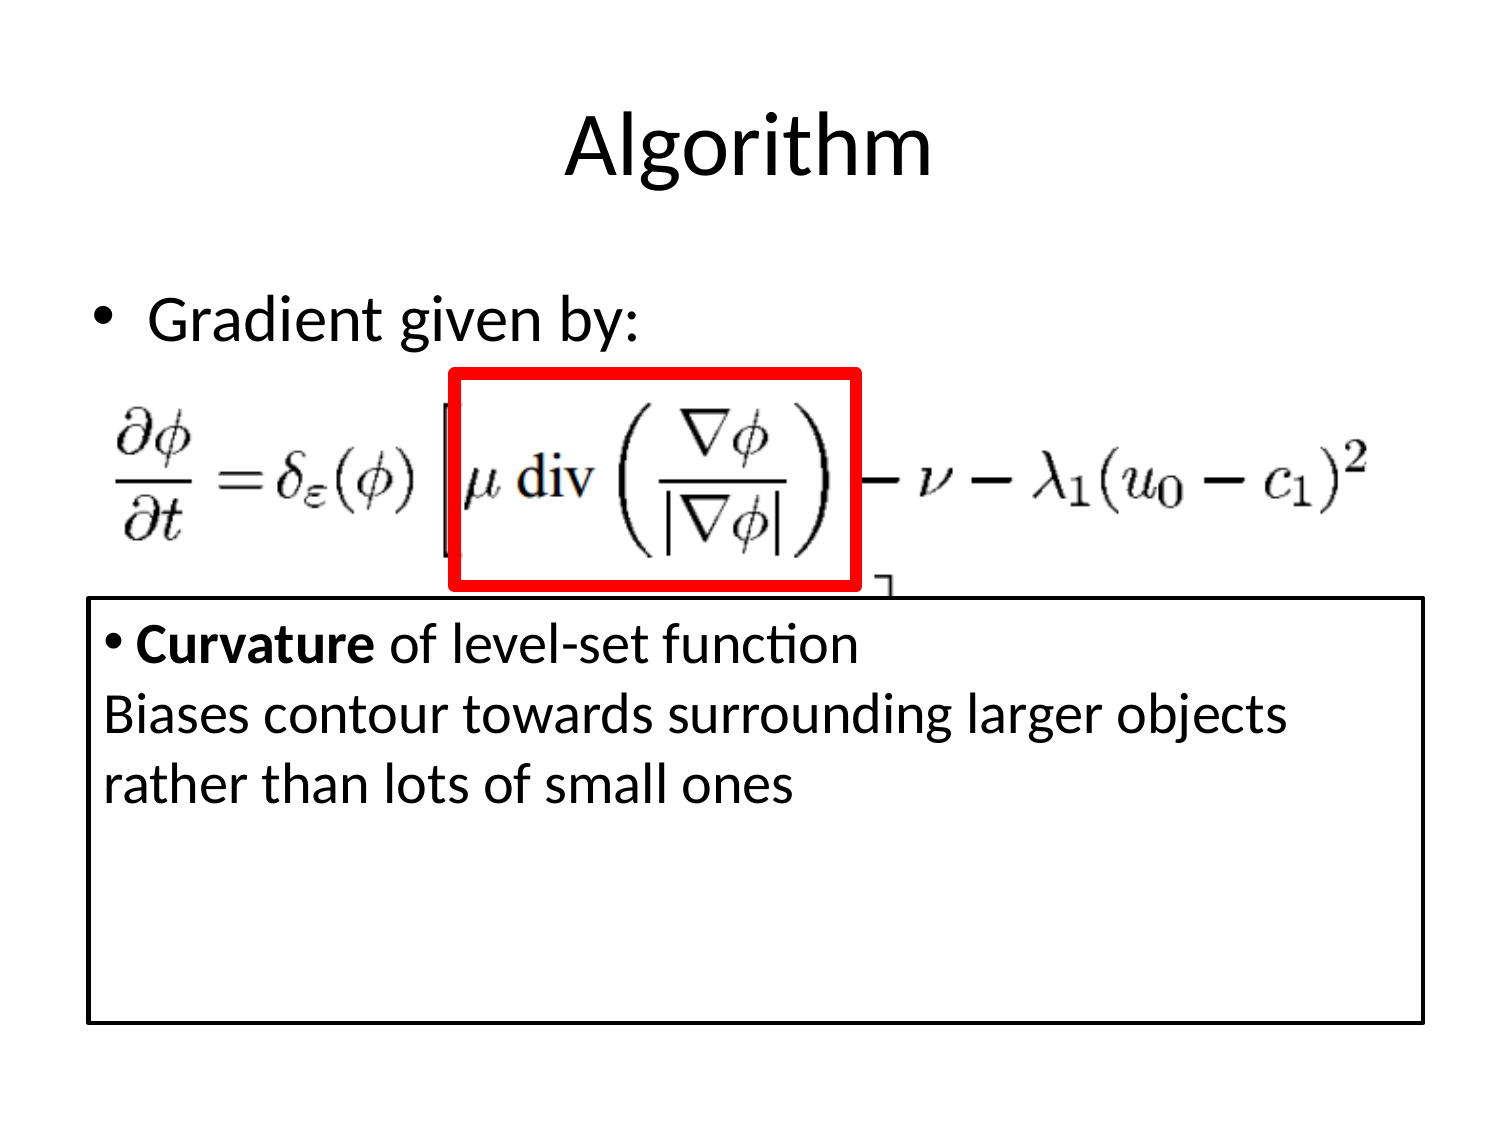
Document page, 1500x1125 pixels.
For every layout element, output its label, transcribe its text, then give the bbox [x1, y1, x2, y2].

title Algorithm [75, 45, 1425, 233]
list Gradient given by: [76, 267, 1427, 371]
picture [52, 373, 1464, 1036]
